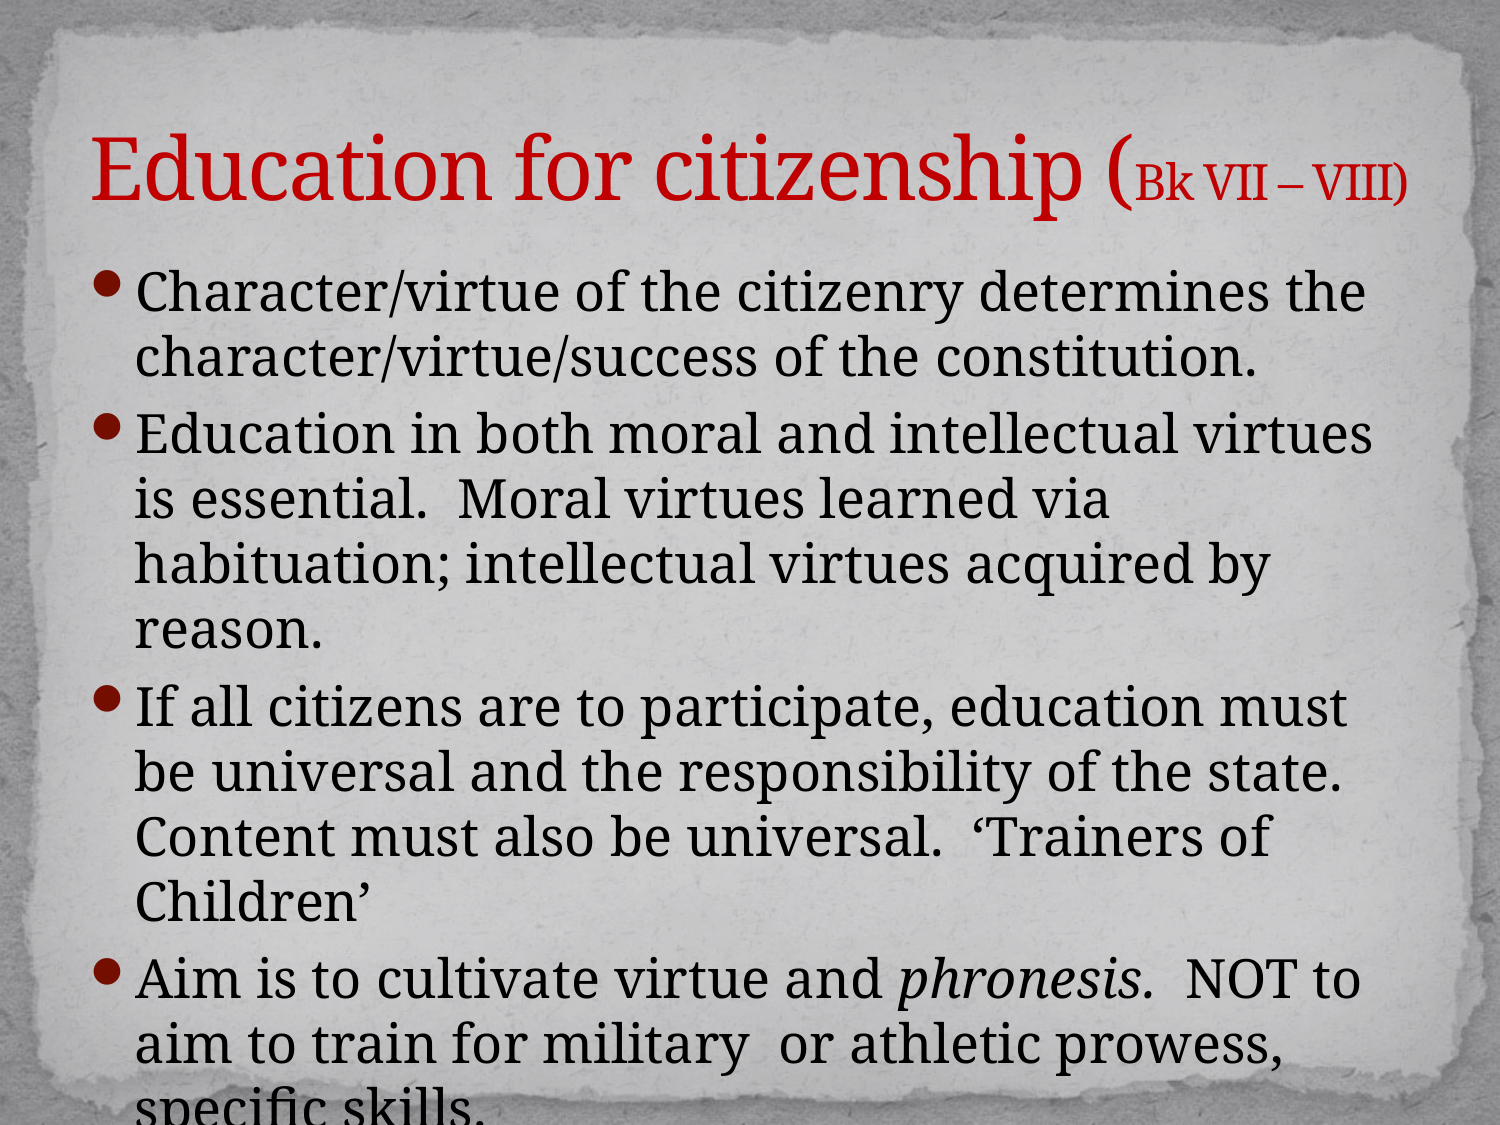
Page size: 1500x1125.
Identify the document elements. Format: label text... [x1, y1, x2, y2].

title Education for citizenship (Bk VII – VIII) [74, 24, 1425, 225]
list Character/virtue of the citizenry determines the character/virtue/success of the constitution. Education in both moral and intellectual virtues is essential. Moral virtues learned via habituation; intellectual virtues acquired by reason. If all citizens are to participate, education must be universal and the responsibility of the state. Content must also be universal. ‘Trainers of Children’ Aim is to cultivate virtue and phronesis. NOT to aim to train for military or athletic prowess, specific skills. [75, 249, 1425, 1000]
